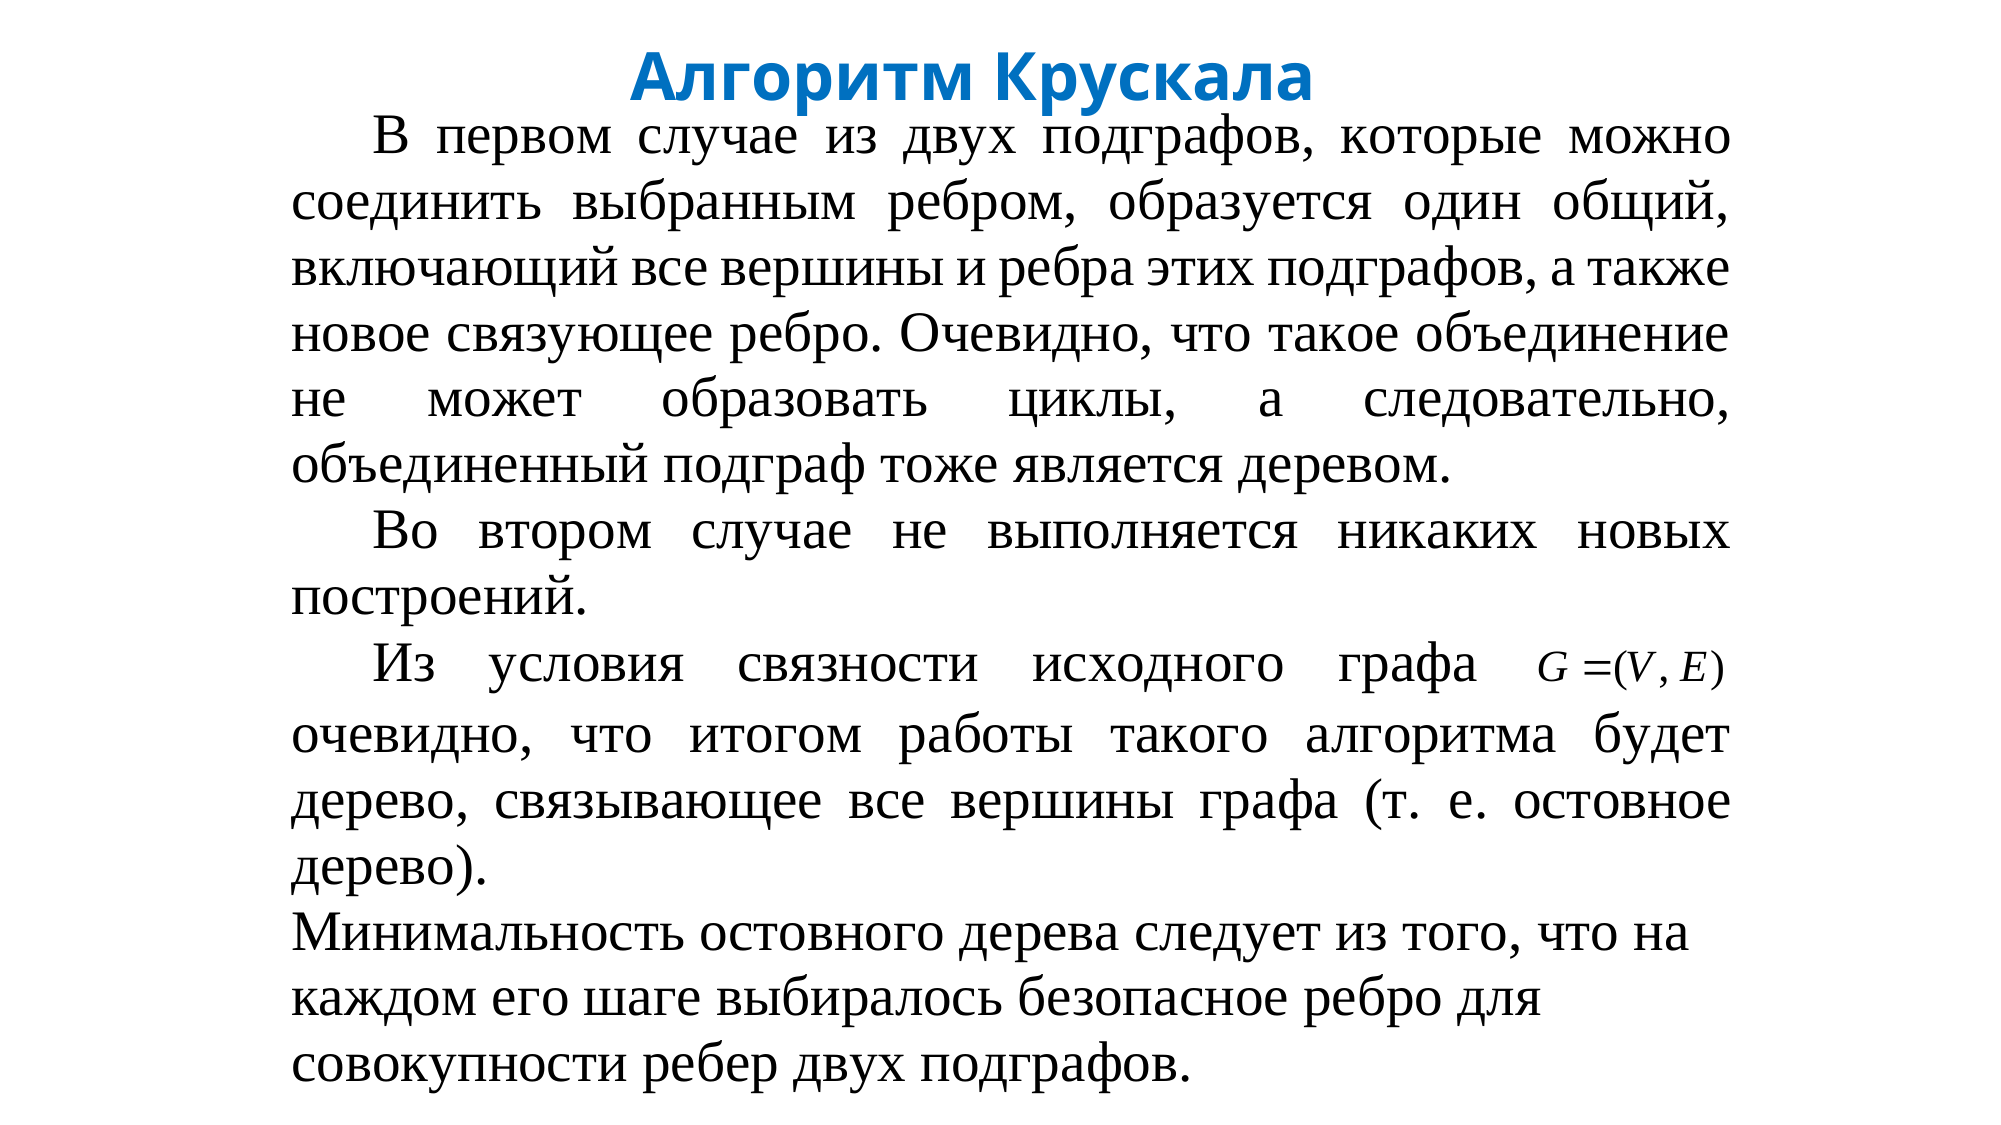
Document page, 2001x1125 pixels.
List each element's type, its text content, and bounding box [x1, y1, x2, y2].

picture [291, 101, 1733, 1096]
list Алгоритм Крускала [444, 35, 1495, 101]
